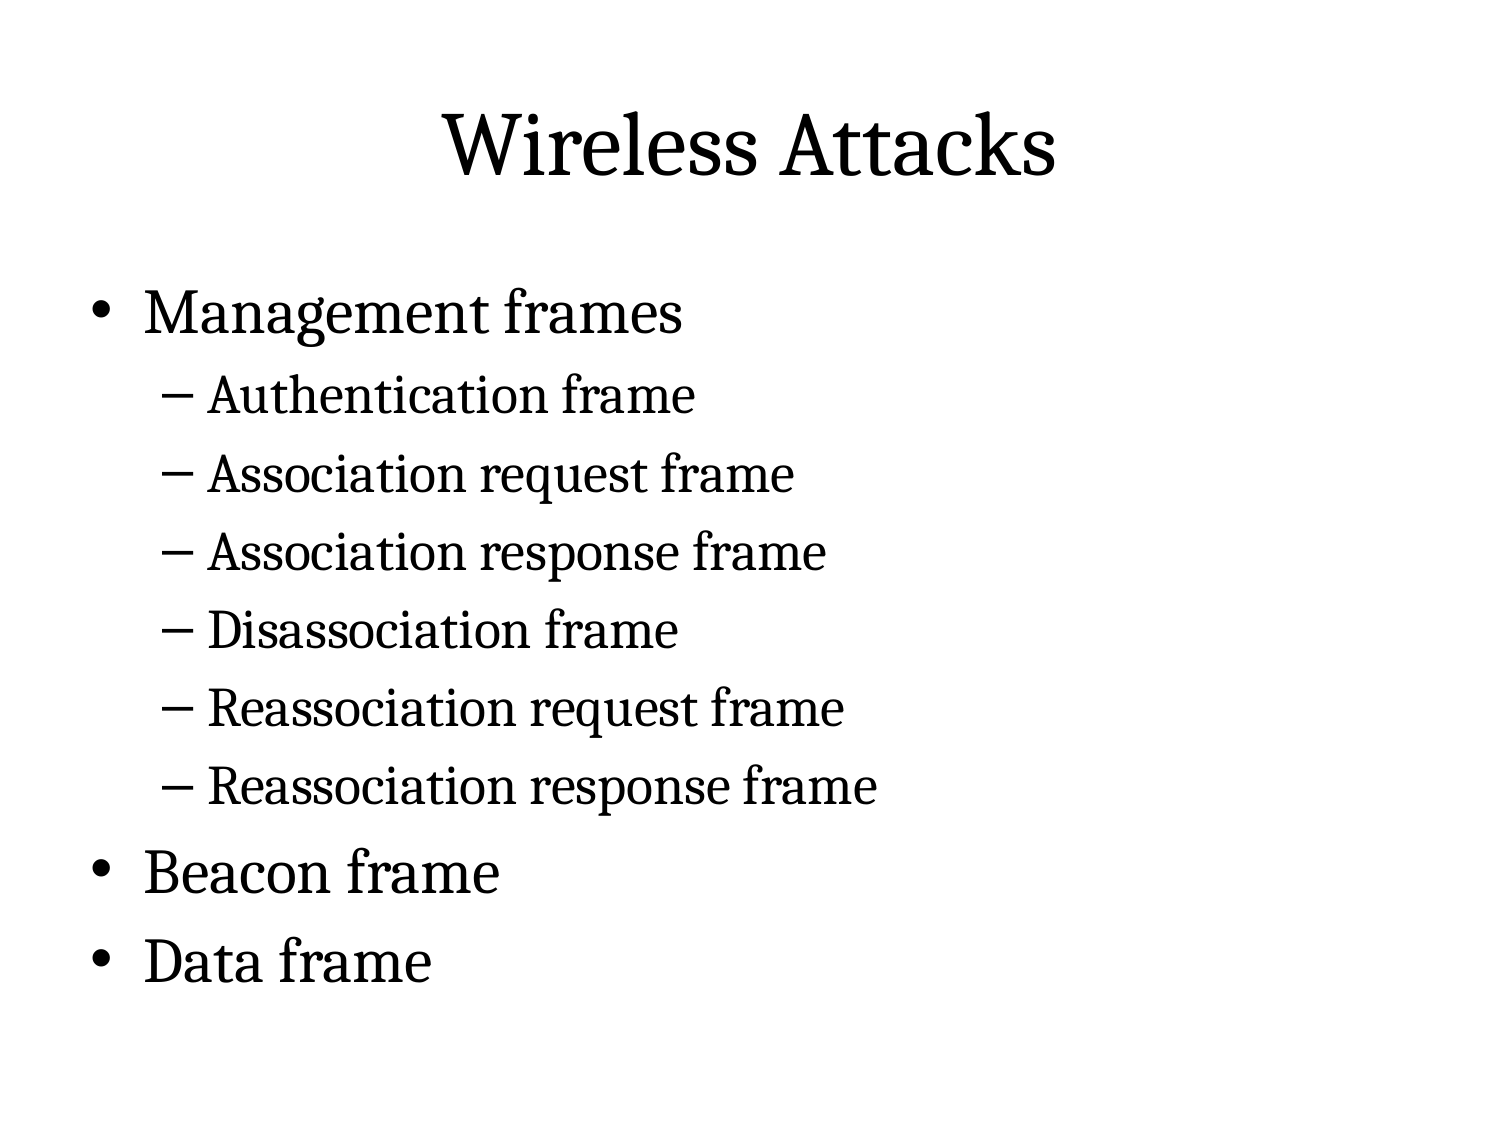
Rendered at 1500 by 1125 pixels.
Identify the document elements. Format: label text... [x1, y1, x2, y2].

title Wireless Attacks [75, 45, 1425, 233]
list Management frames Authentication frame Association request frame Association response frame Disassociation frame Reassociation request frame Reassociation response frame Beacon frame Data frame [75, 262, 1425, 1005]
